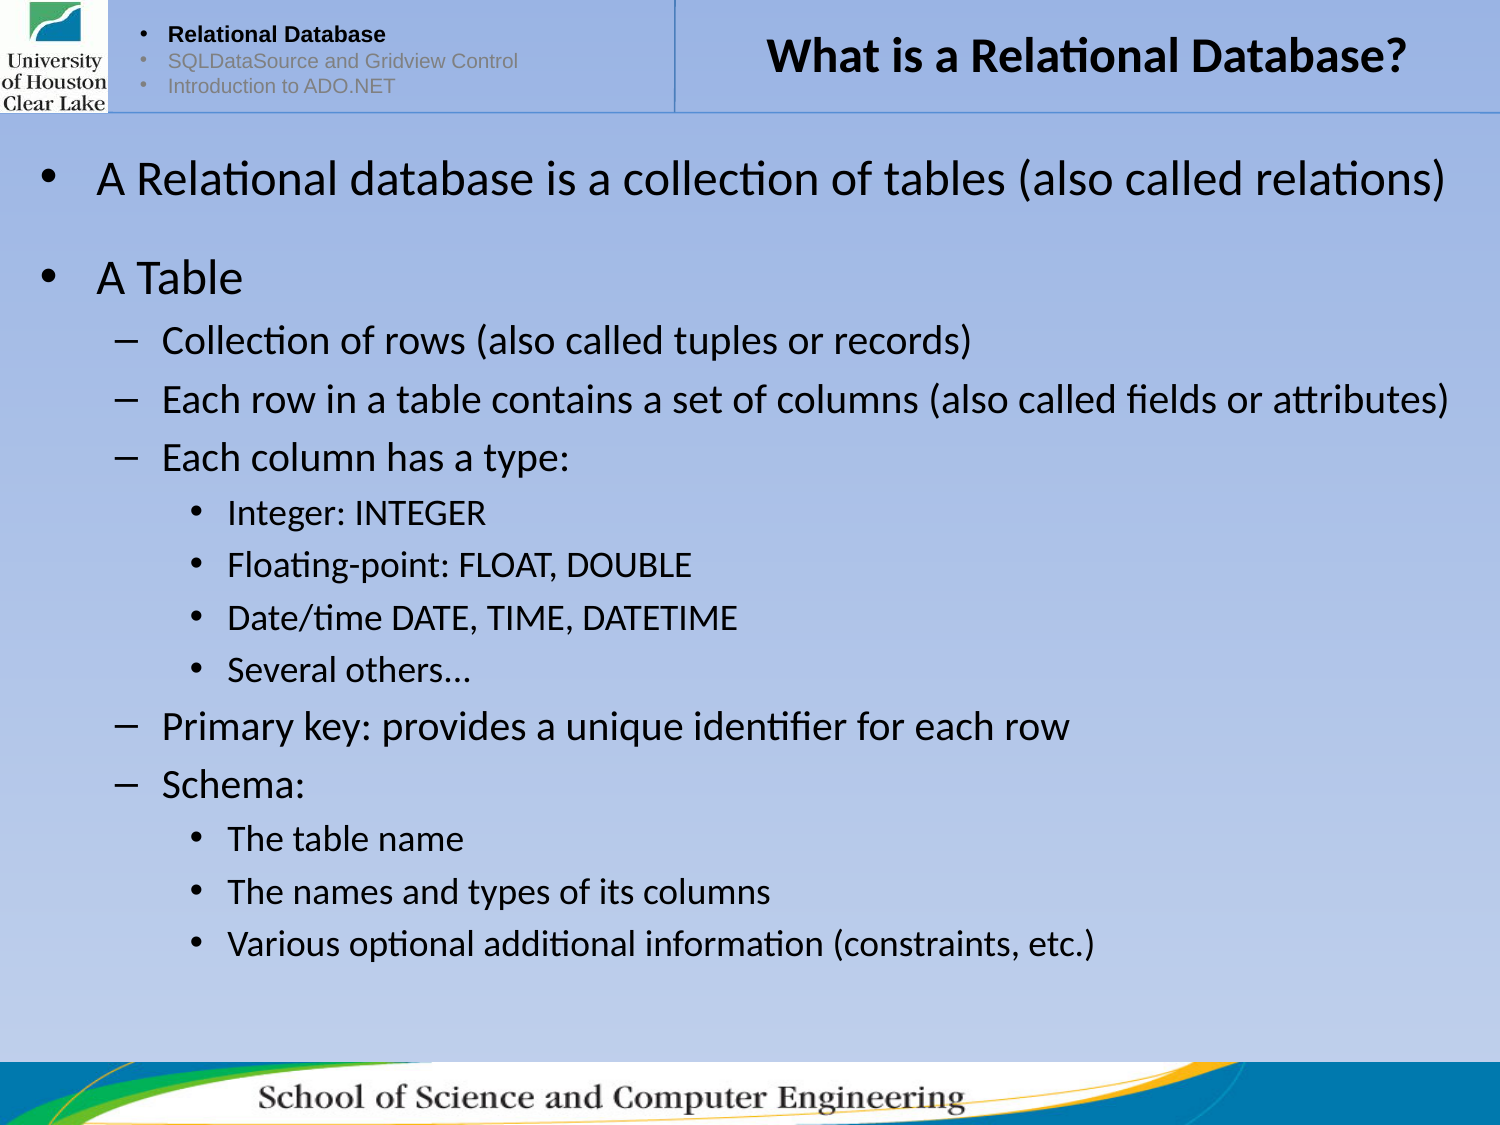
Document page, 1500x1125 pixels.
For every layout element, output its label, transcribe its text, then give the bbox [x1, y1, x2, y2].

title What is a Relational Database? [674, 0, 1500, 106]
picture [107, 1064, 128, 1075]
text_box Relational Database SQLDataSource and Gridview Control Introduction to ADO.NET [124, 12, 663, 105]
picture [0, 0, 108, 113]
text_box A Table Collection of rows (also called tuples or records) Each row in a table contains a set of columns (also called fields or attributes) Each column has a type: Integer: INTEGER Floating-point: FLOAT, DOUBLE Date/time DATE, TIME, DATETIME Several others... Primary key: provides a unique identifier for each row Schema: The table name The names and types of its columns Various optional additional information (constraints, etc.) [24, 237, 1475, 1013]
picture [7, 1062, 1238, 1125]
list A Relational database is a collection of tables (also called relations) [24, 137, 1476, 238]
